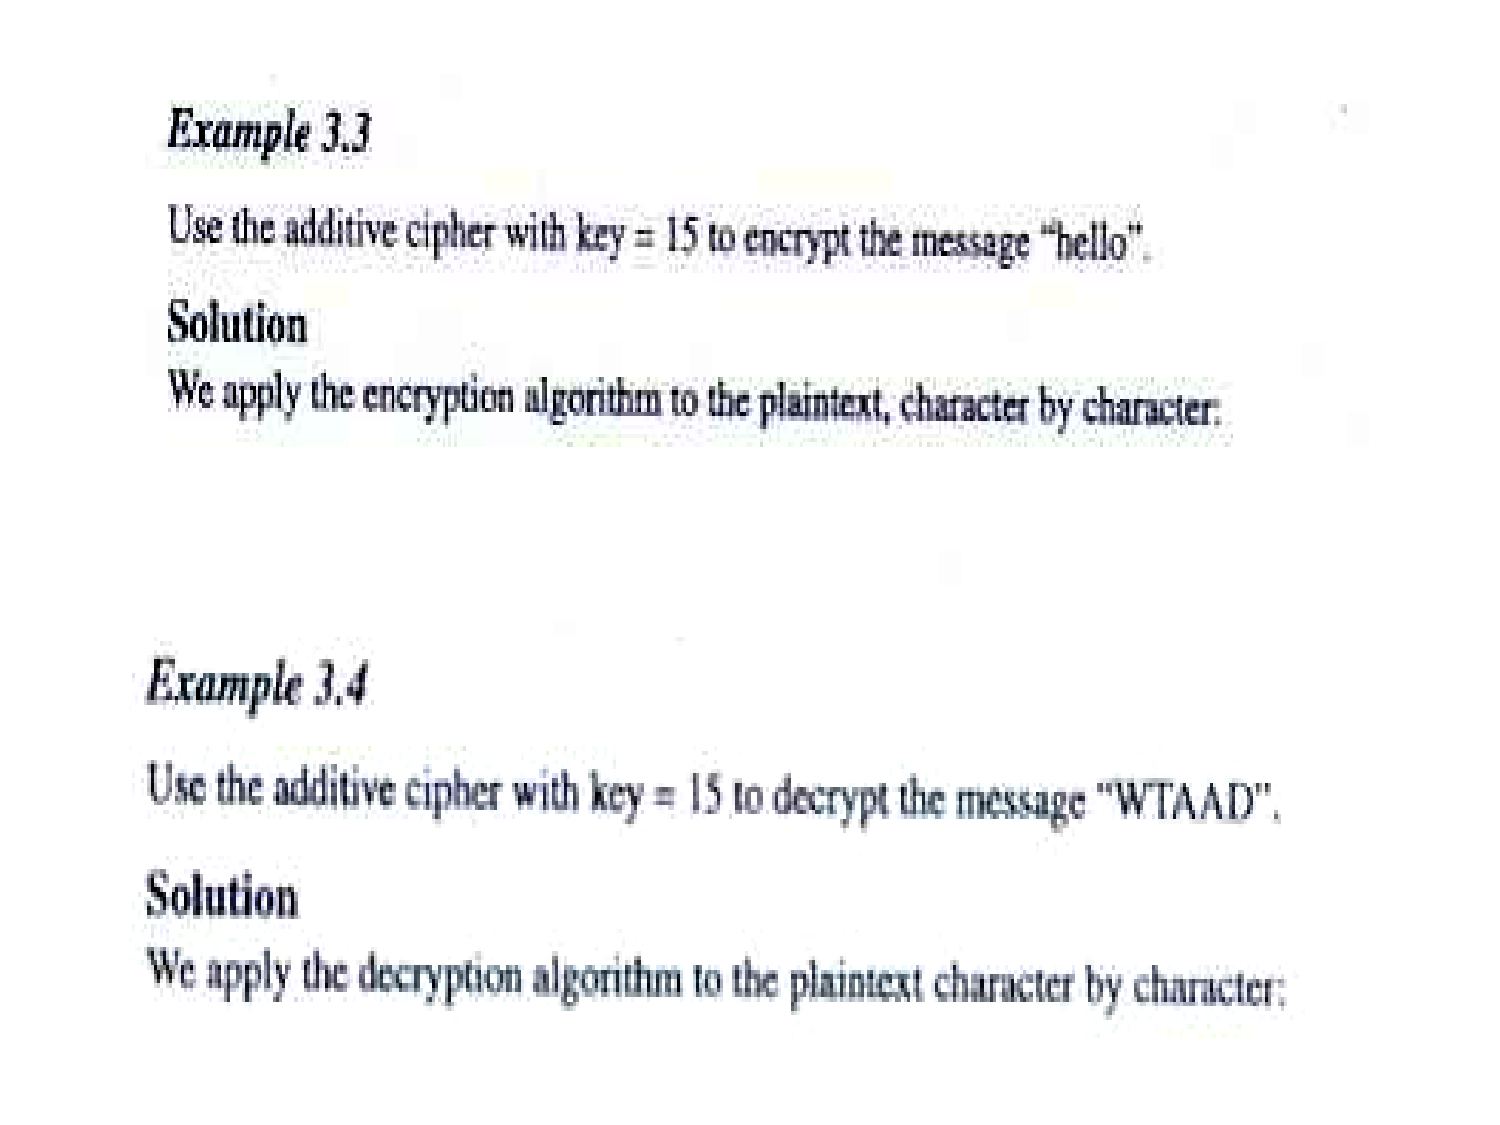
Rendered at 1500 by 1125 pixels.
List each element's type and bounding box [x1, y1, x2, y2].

picture [99, 74, 1438, 1076]
